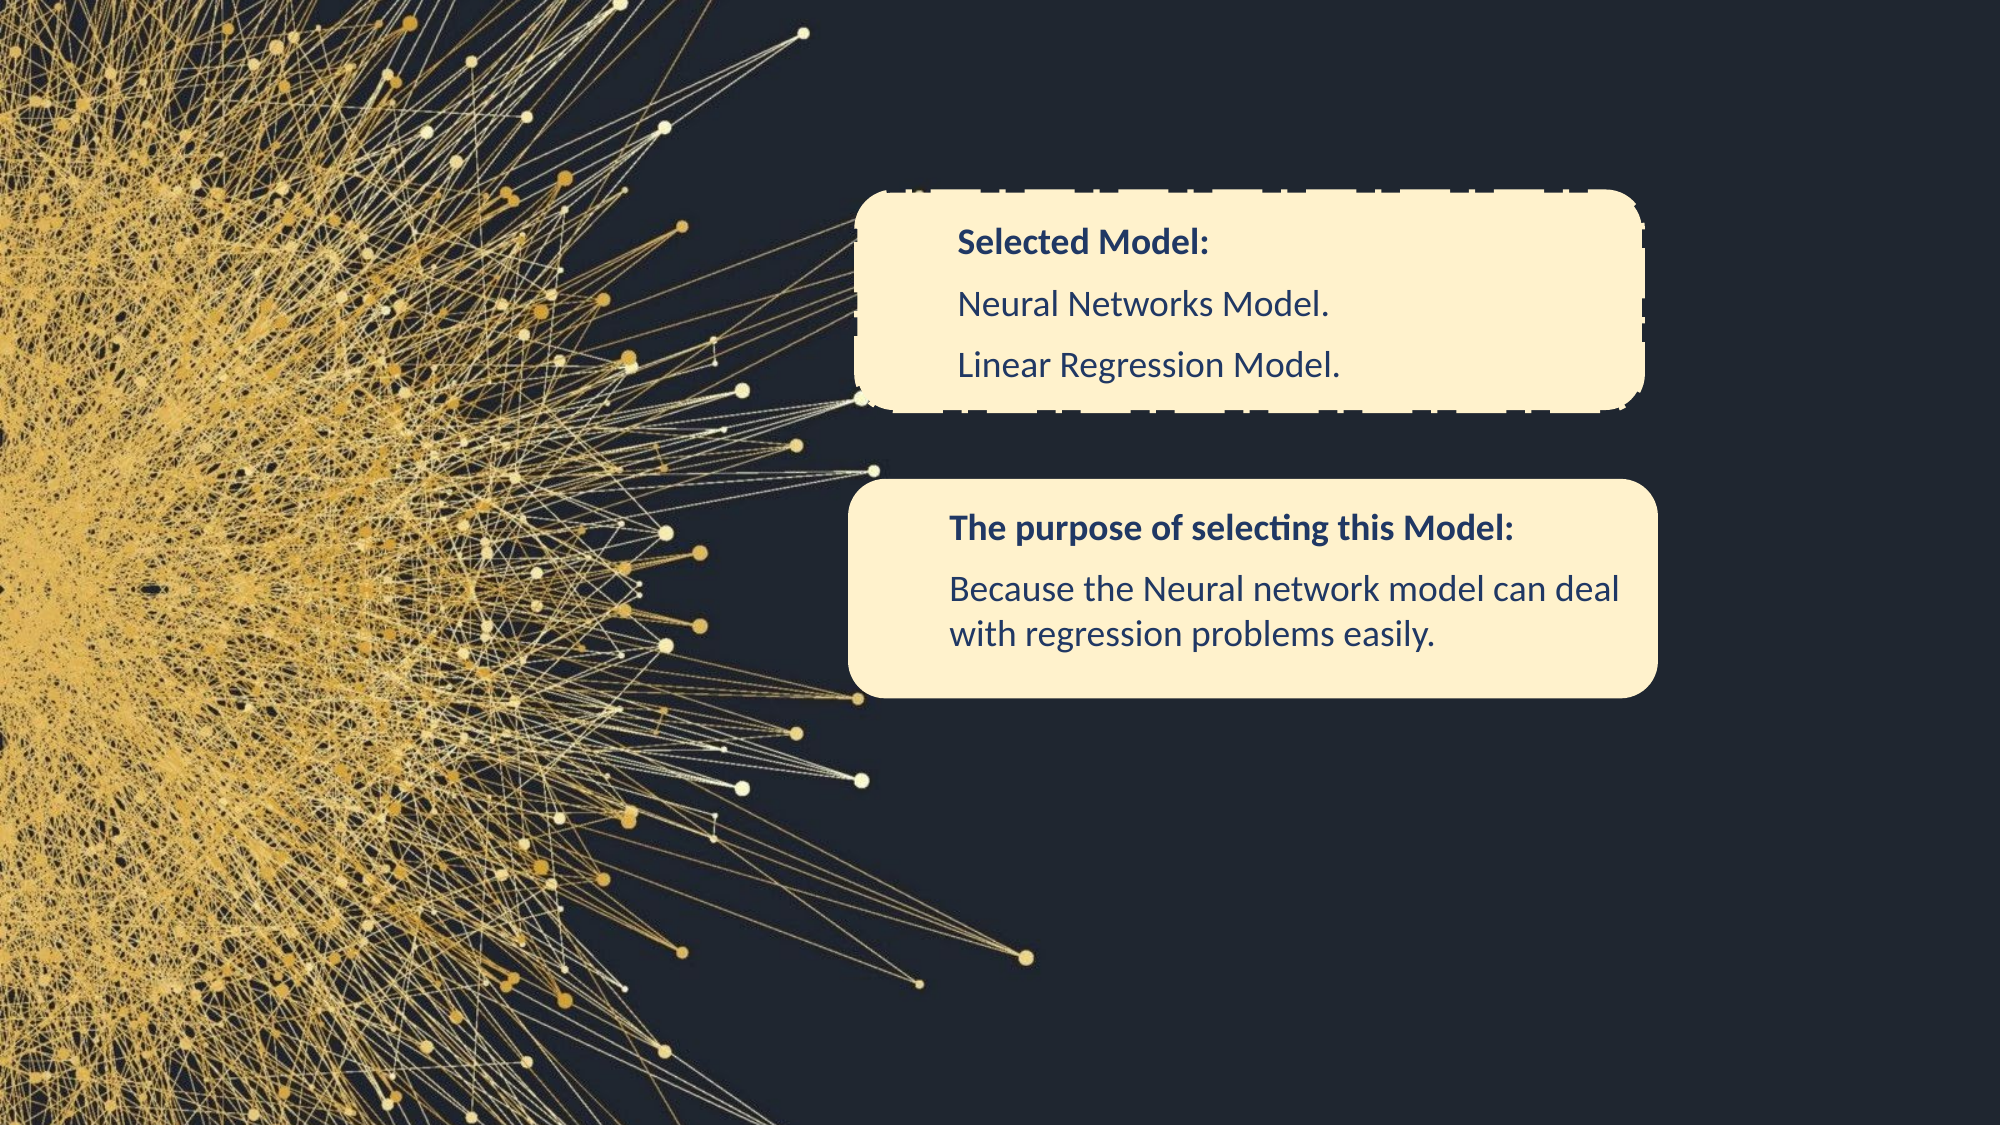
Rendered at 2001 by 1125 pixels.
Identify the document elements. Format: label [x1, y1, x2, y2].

list [0, 0, 2000, 1125]
